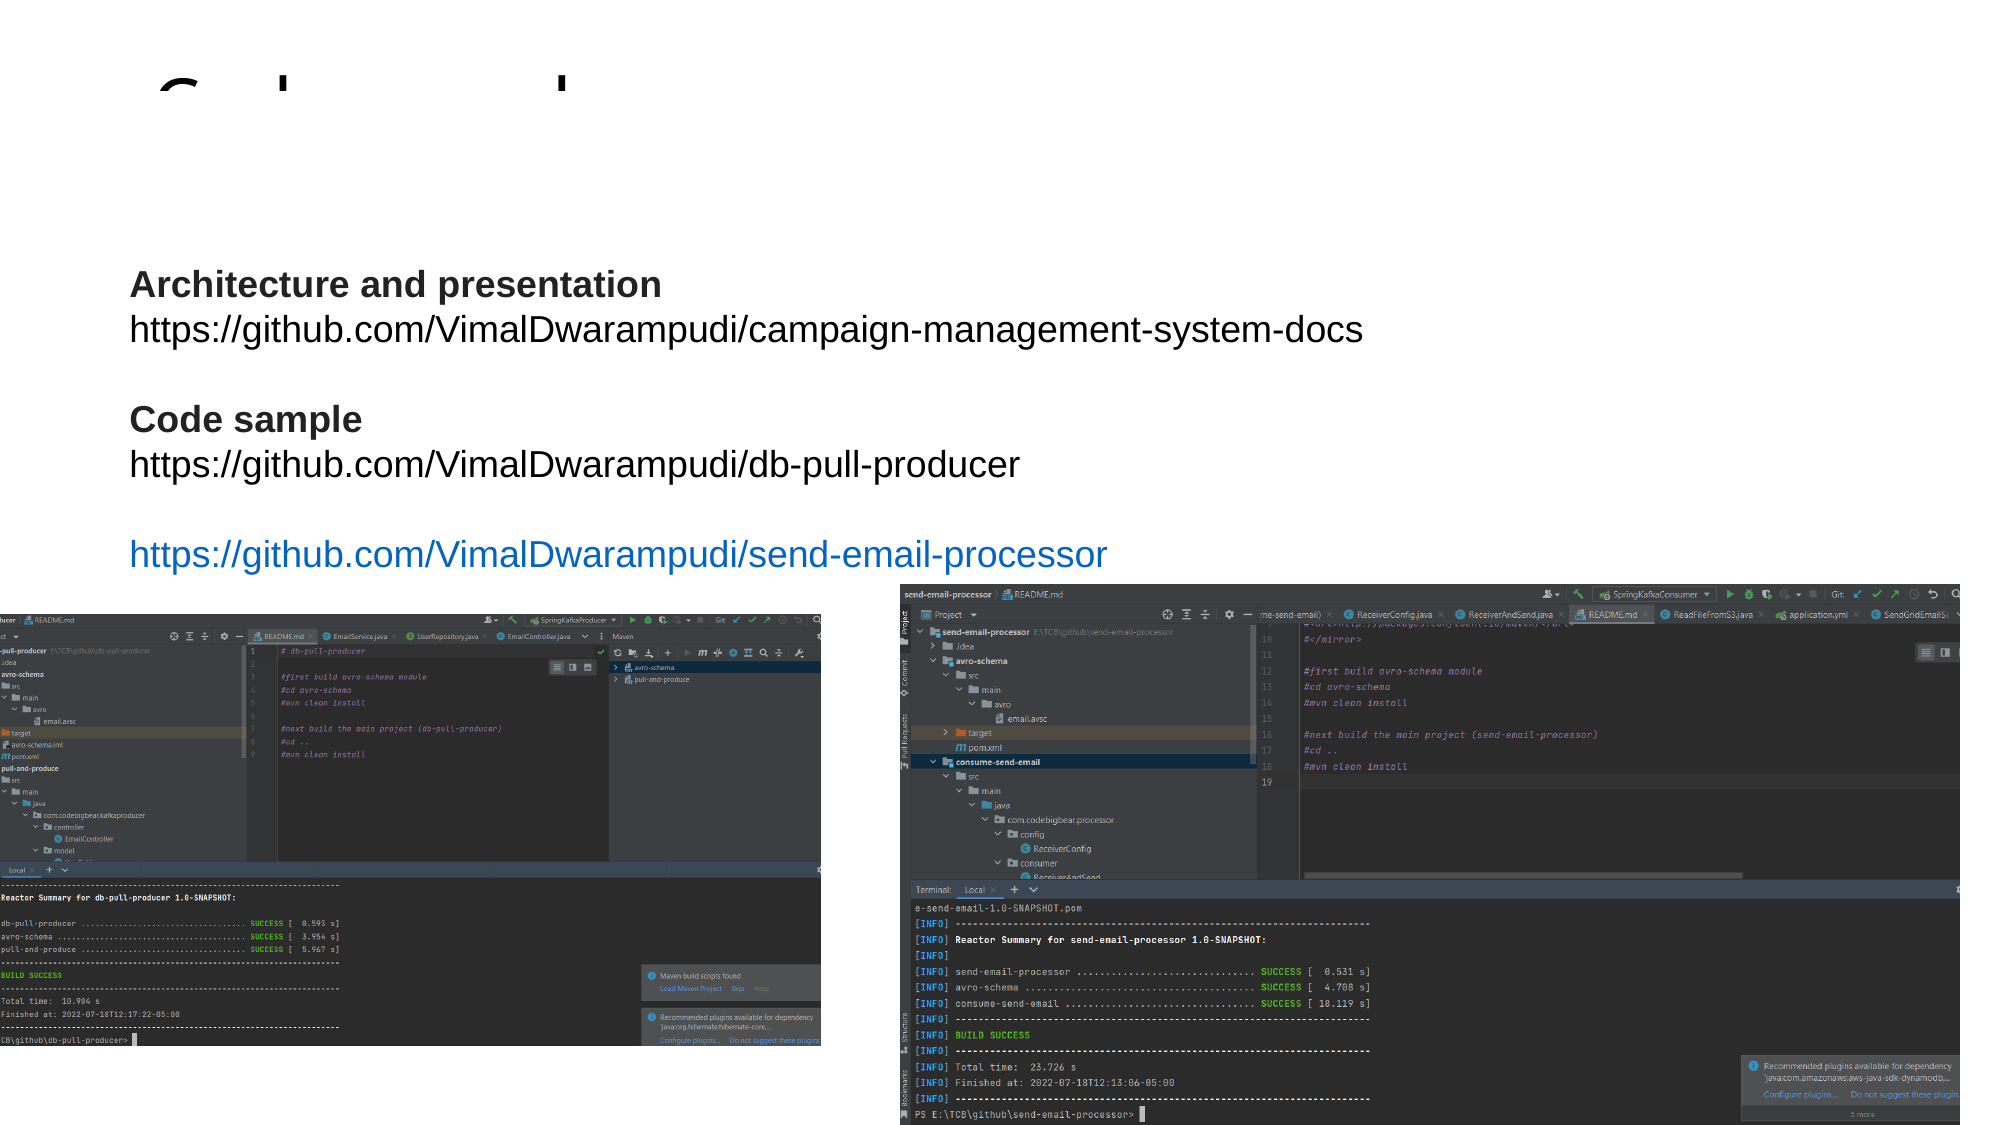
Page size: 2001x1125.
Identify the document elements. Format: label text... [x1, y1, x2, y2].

list Architecture and presentation https://github.com/VimalDwarampudi/campaign-management-system-docs Code sample https://github.com/VimalDwarampudi/db-pull-producer https://github.com/VimalDwarampudi/send-email-processor [114, 91, 1652, 744]
picture [0, 614, 821, 1046]
picture [899, 584, 1960, 1125]
title Code samples [137, 59, 1863, 158]
